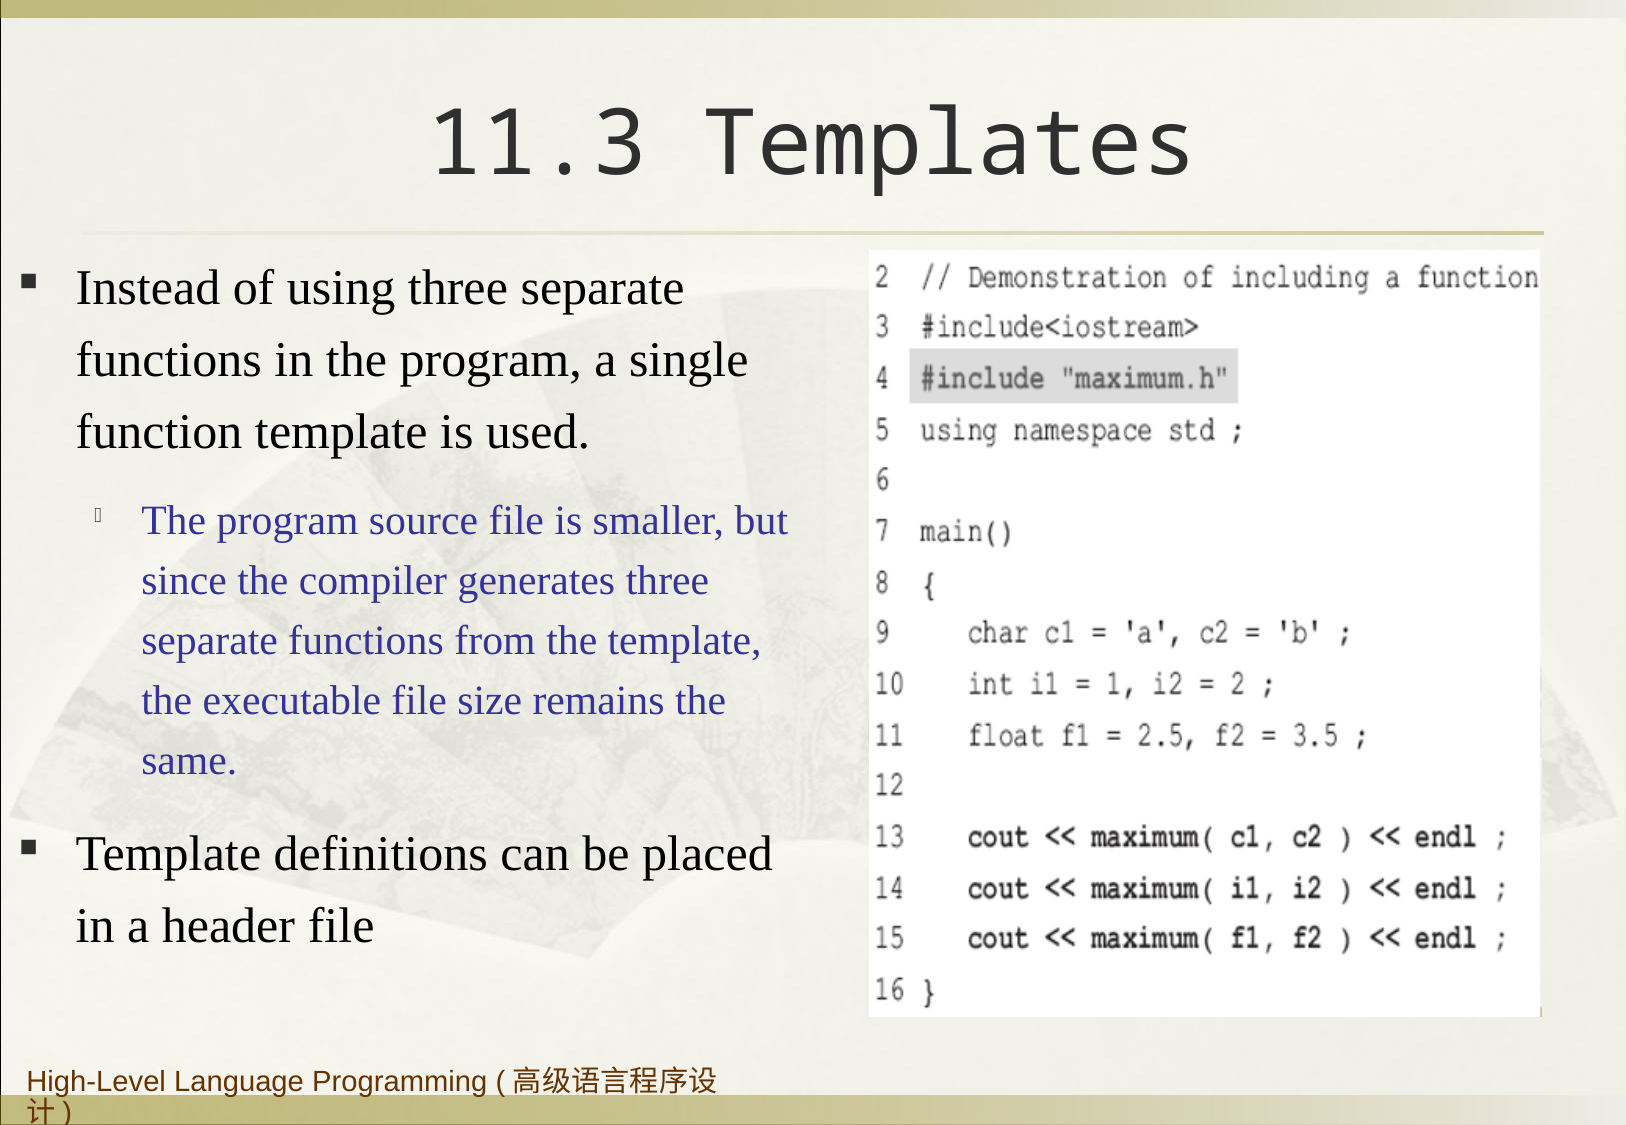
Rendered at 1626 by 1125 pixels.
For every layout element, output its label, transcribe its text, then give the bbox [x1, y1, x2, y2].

list Instead of using three separate functions in the program, a single function template is used. The program source file is smaller, but since the compiler generates three separate functions from the template, the executable file size remains the same. Template definitions can be placed in a header file [4, 234, 819, 990]
picture [0, 0, 1626, 1125]
title 11.3 Templates [81, 44, 1544, 232]
